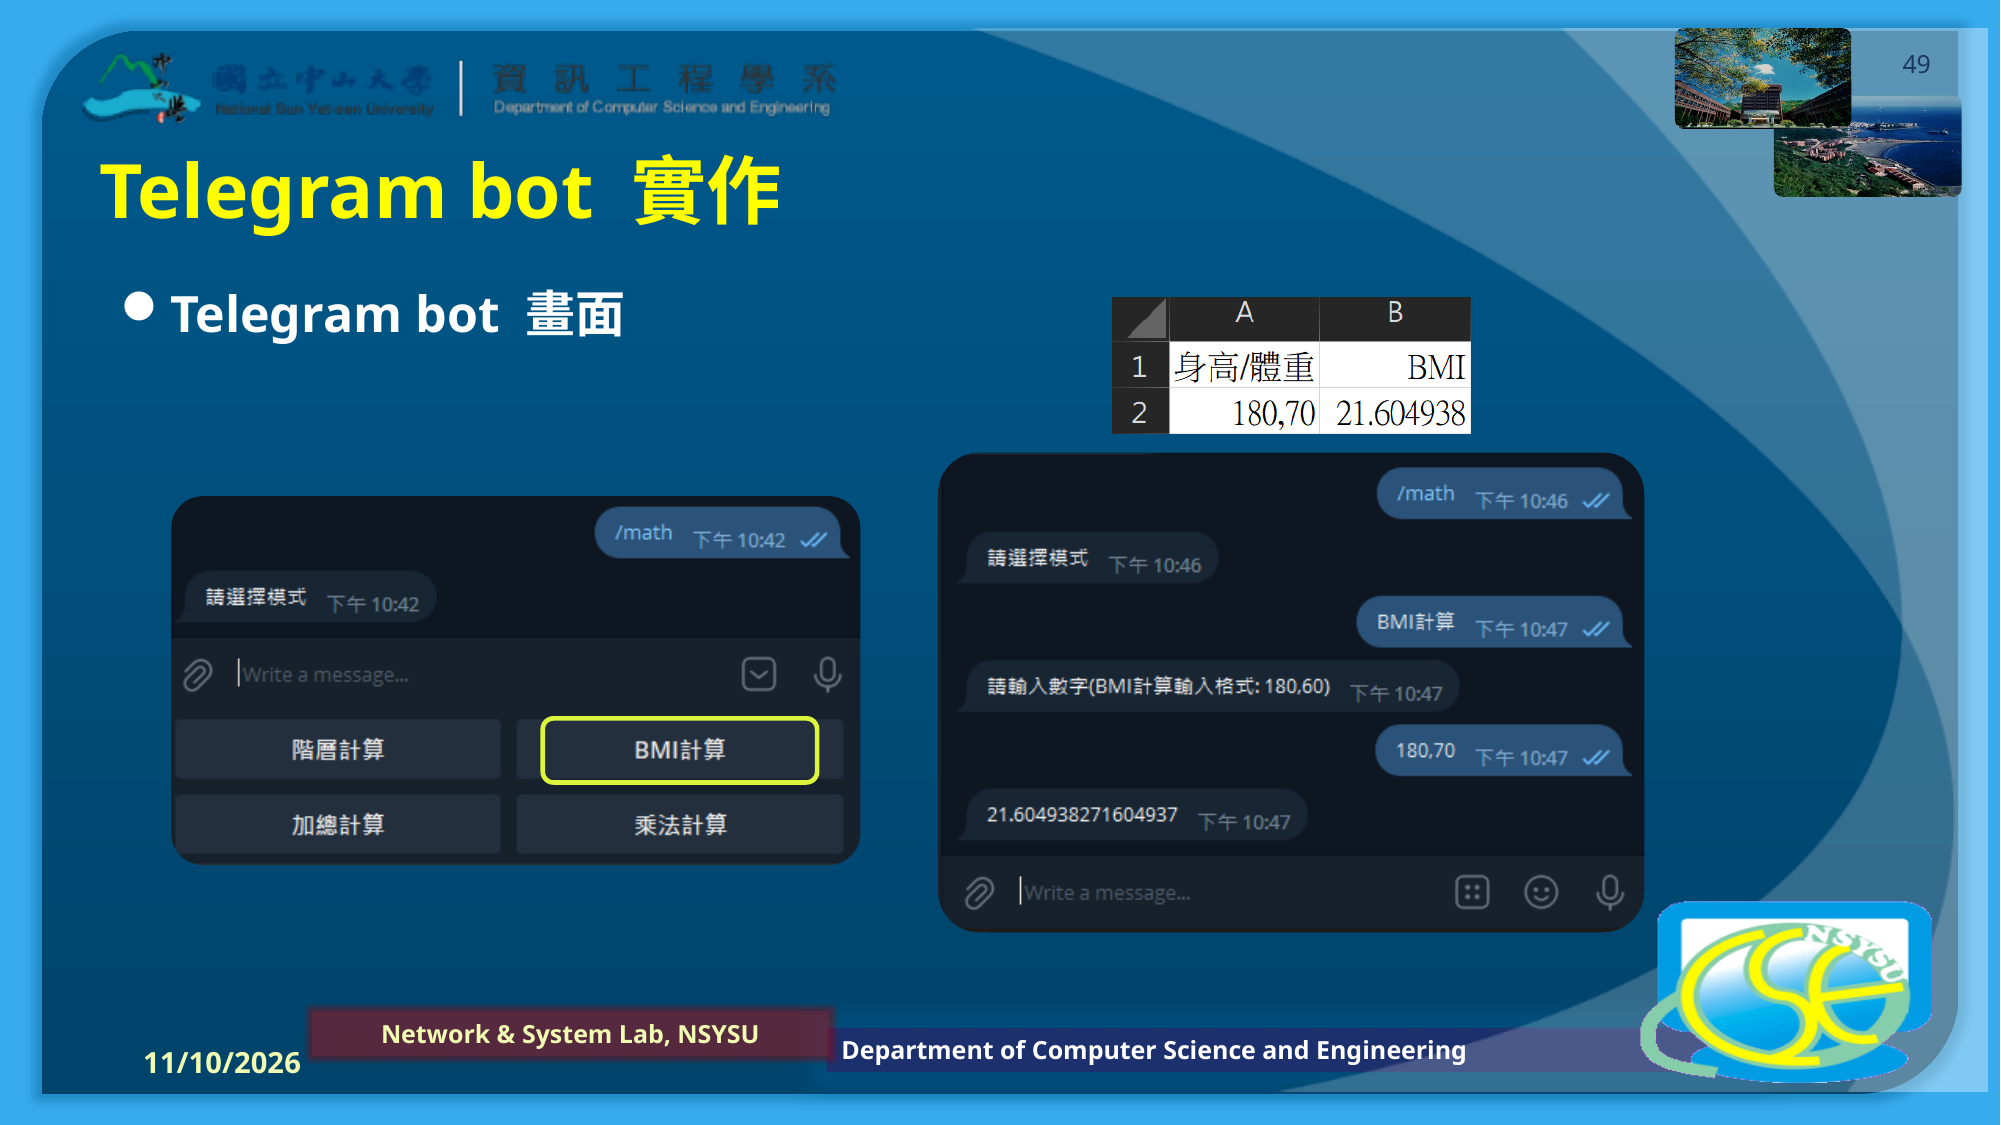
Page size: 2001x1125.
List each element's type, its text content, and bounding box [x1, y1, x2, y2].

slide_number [128, 1034, 541, 1094]
list Telegram bot 畫面 [59, 274, 1683, 351]
title Telegram bot 實作 [84, 69, 1743, 242]
slide_number 48 [1838, 35, 1947, 96]
picture [22, 28, 1988, 1094]
